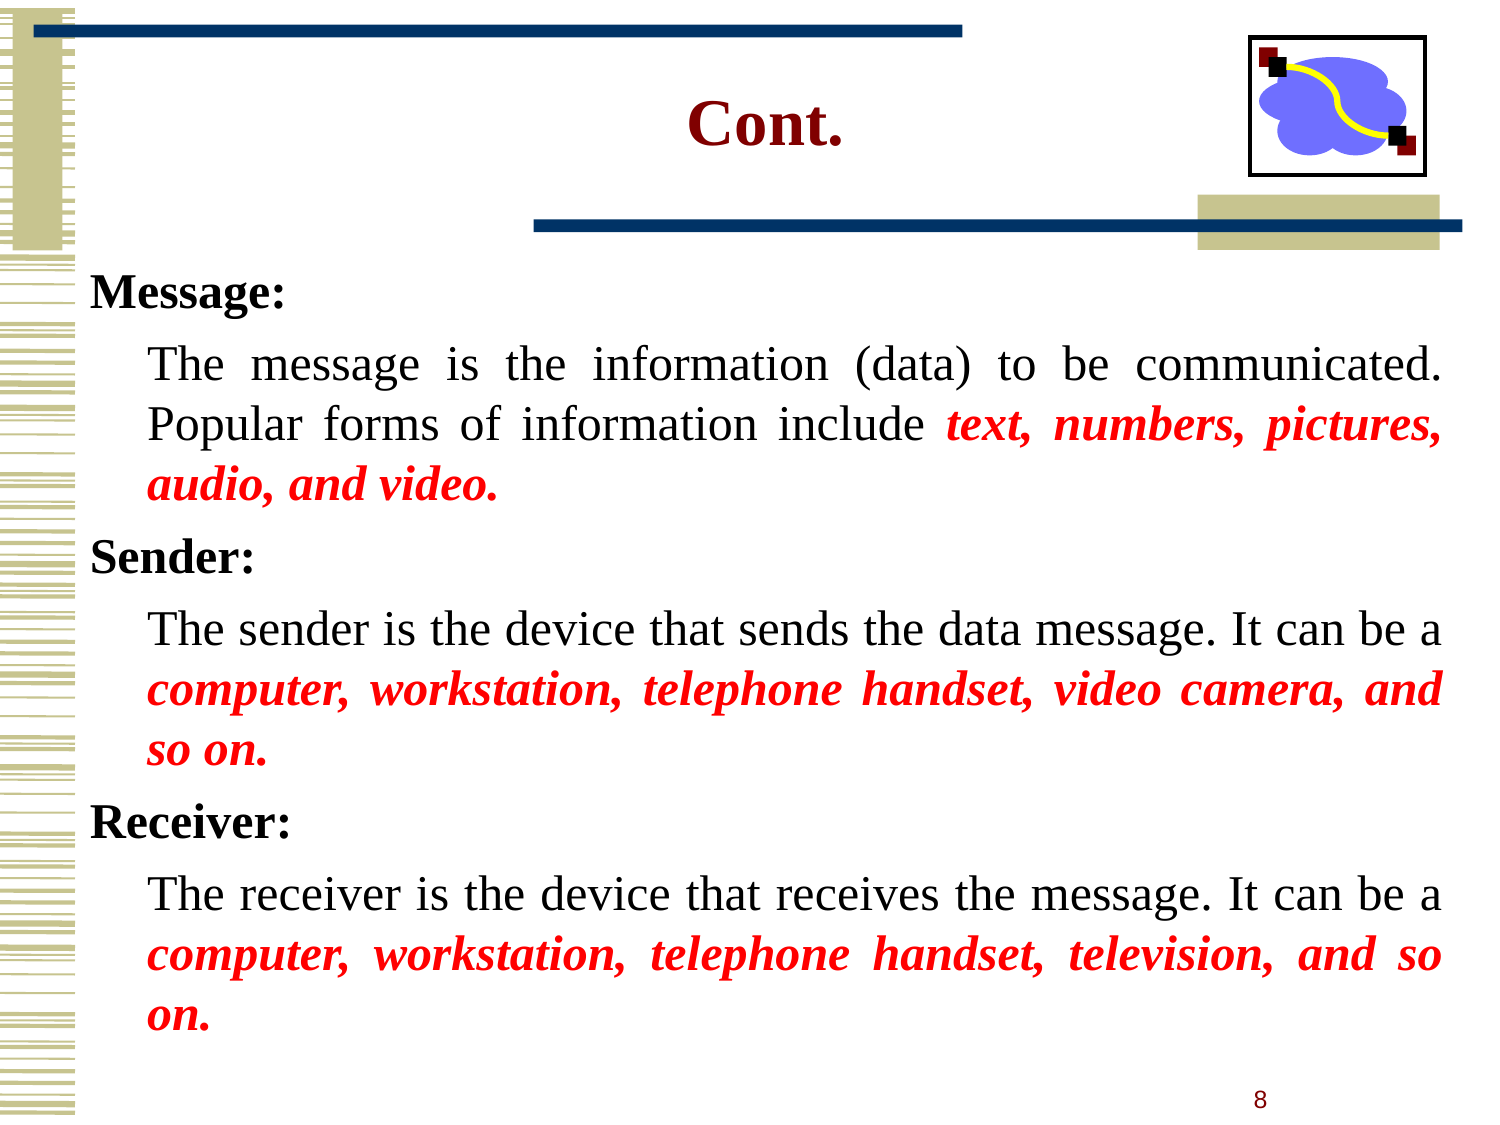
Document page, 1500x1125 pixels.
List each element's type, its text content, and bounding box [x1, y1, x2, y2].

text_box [1249, 37, 1426, 176]
list Message: The message is the information (data) to be communicated. Popular forms of information include text, numbers, pictures, audio, and video. Sender: The sender is the device that sends the data message. It can be a computer, workstation, telephone handset, video camera, and so on. Receiver: The receiver is the device that receives the message. It can be a computer, workstation, telephone handset, television, and so on. [75, 249, 1466, 1125]
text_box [0, 10, 76, 1113]
title Cont. [75, 0, 1463, 249]
